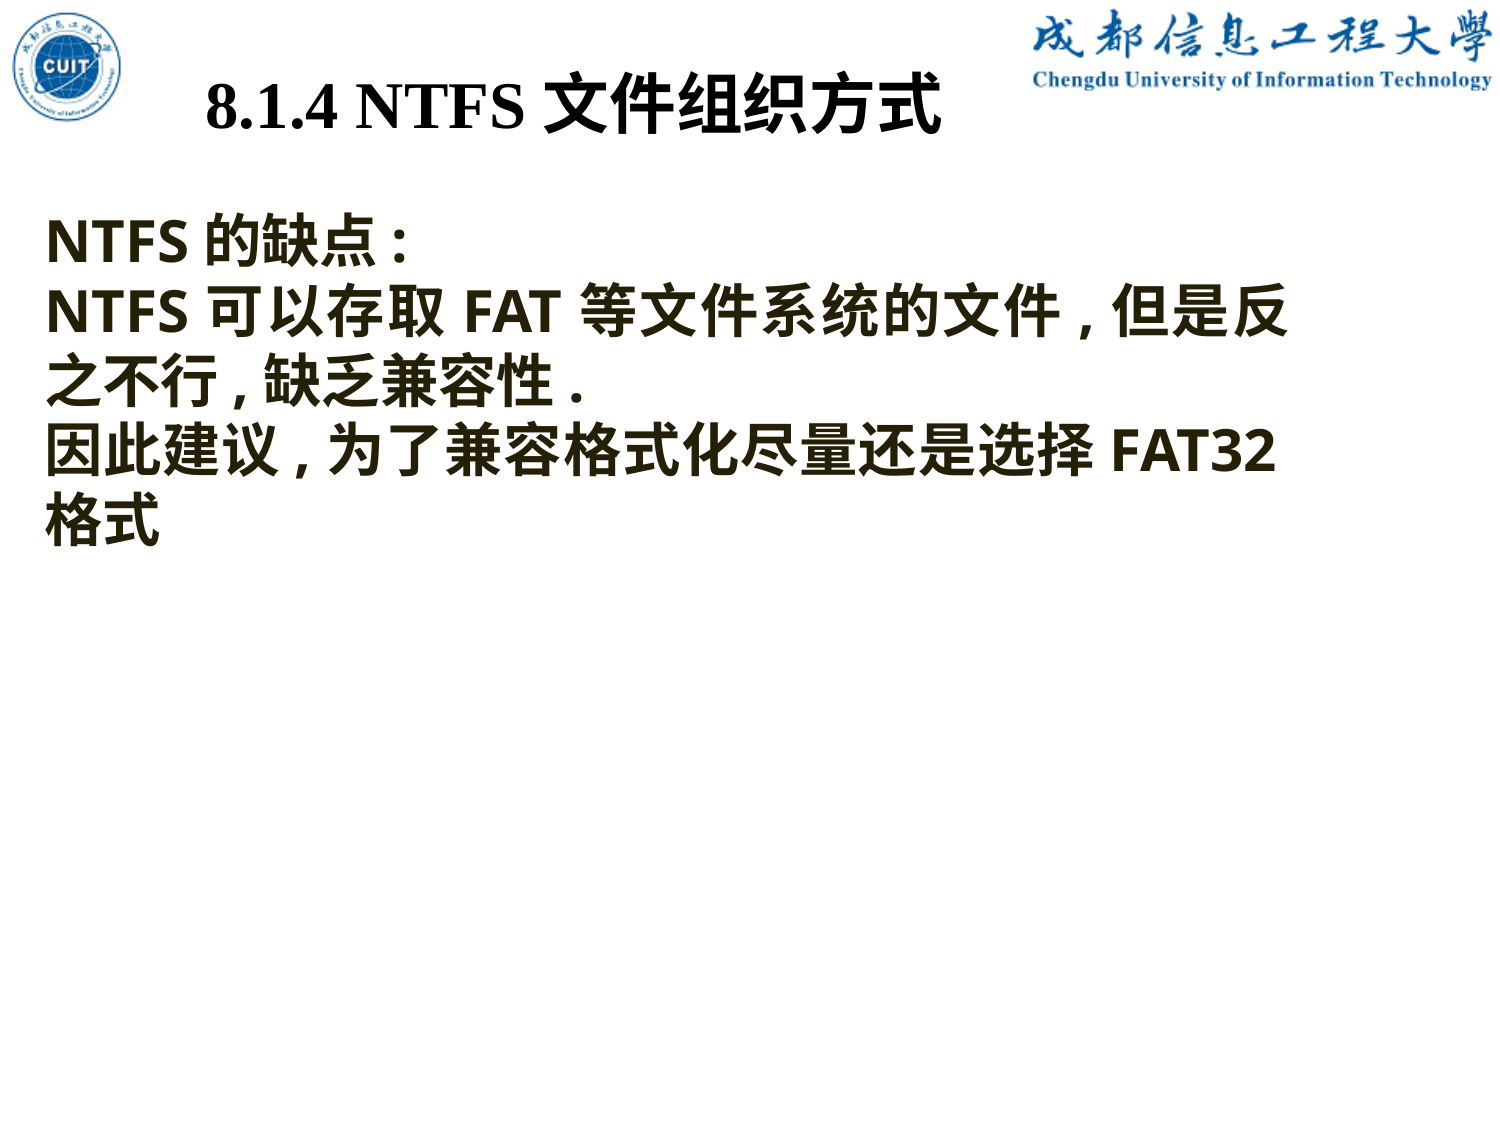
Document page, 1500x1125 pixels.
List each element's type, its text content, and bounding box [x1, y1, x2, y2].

text_box NTFS的缺点: NTFS可以存取FAT等文件系统的文件,但是反之不行,缺乏兼容性. 因此建议,为了兼容格式化尽量还是选择FAT32格式 [29, 196, 1306, 561]
text_box 8.1.4 NTFS文件组织方式 [190, 54, 958, 150]
picture [1029, 0, 1500, 102]
picture [0, 0, 127, 138]
